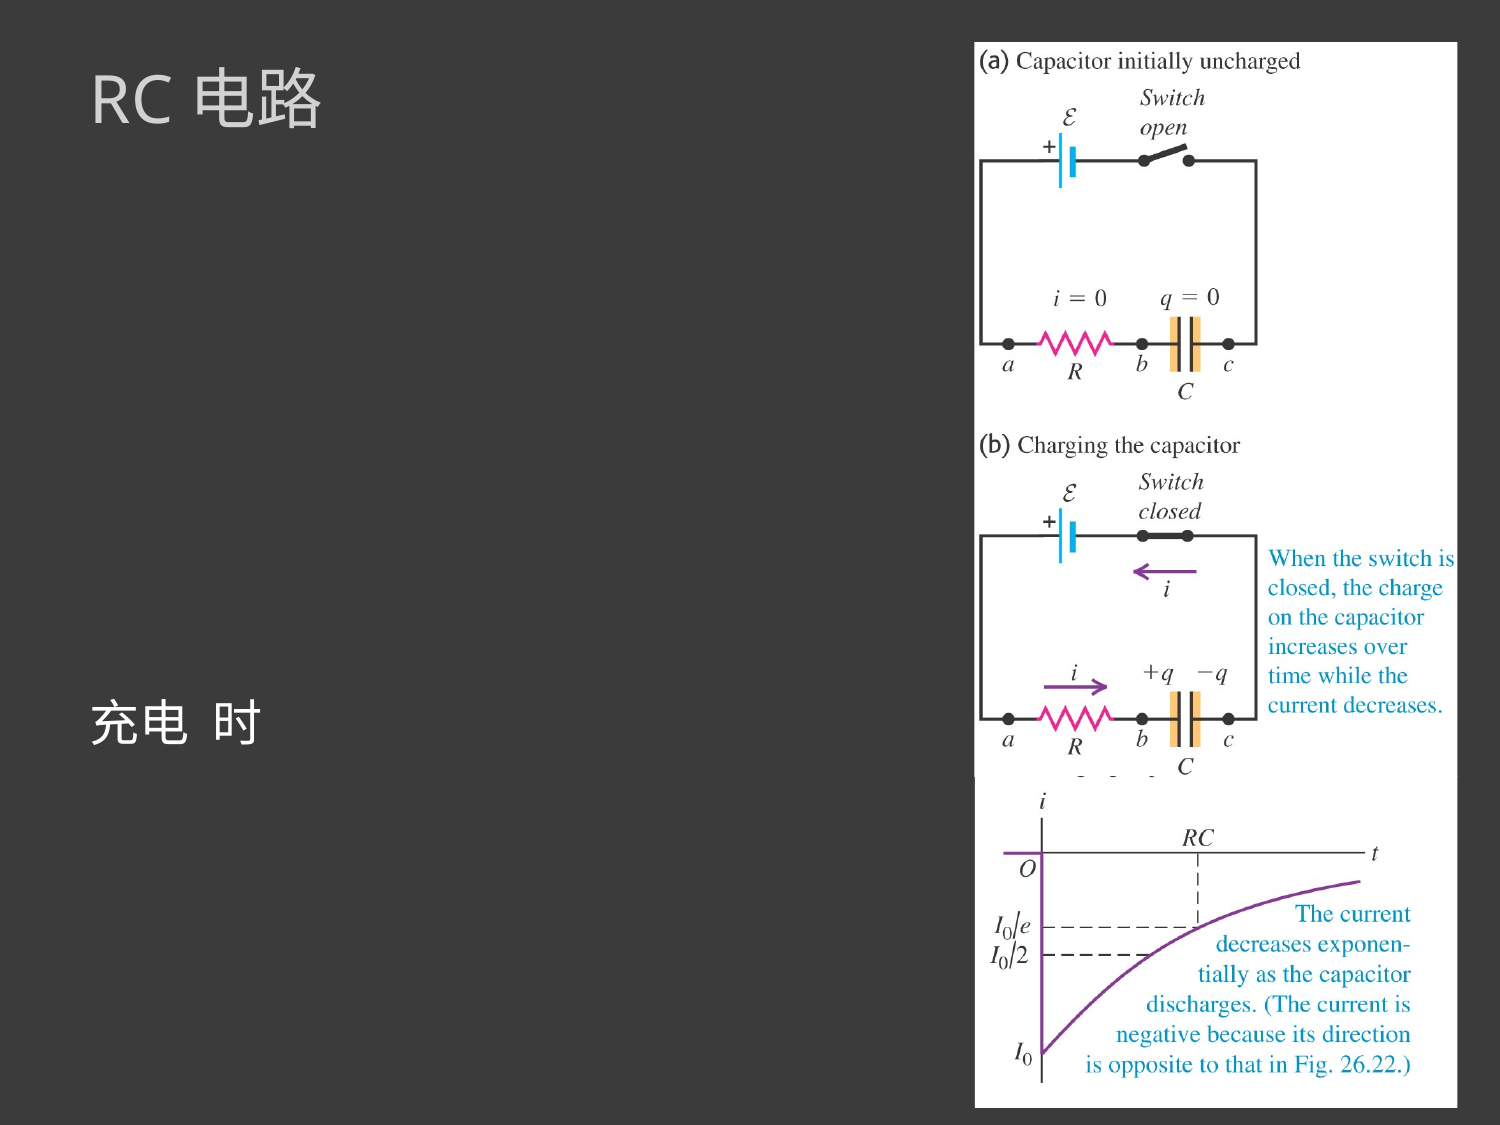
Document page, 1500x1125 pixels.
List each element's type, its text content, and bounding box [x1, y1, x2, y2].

title RC电路 [75, 45, 970, 149]
picture [974, 42, 1458, 1108]
